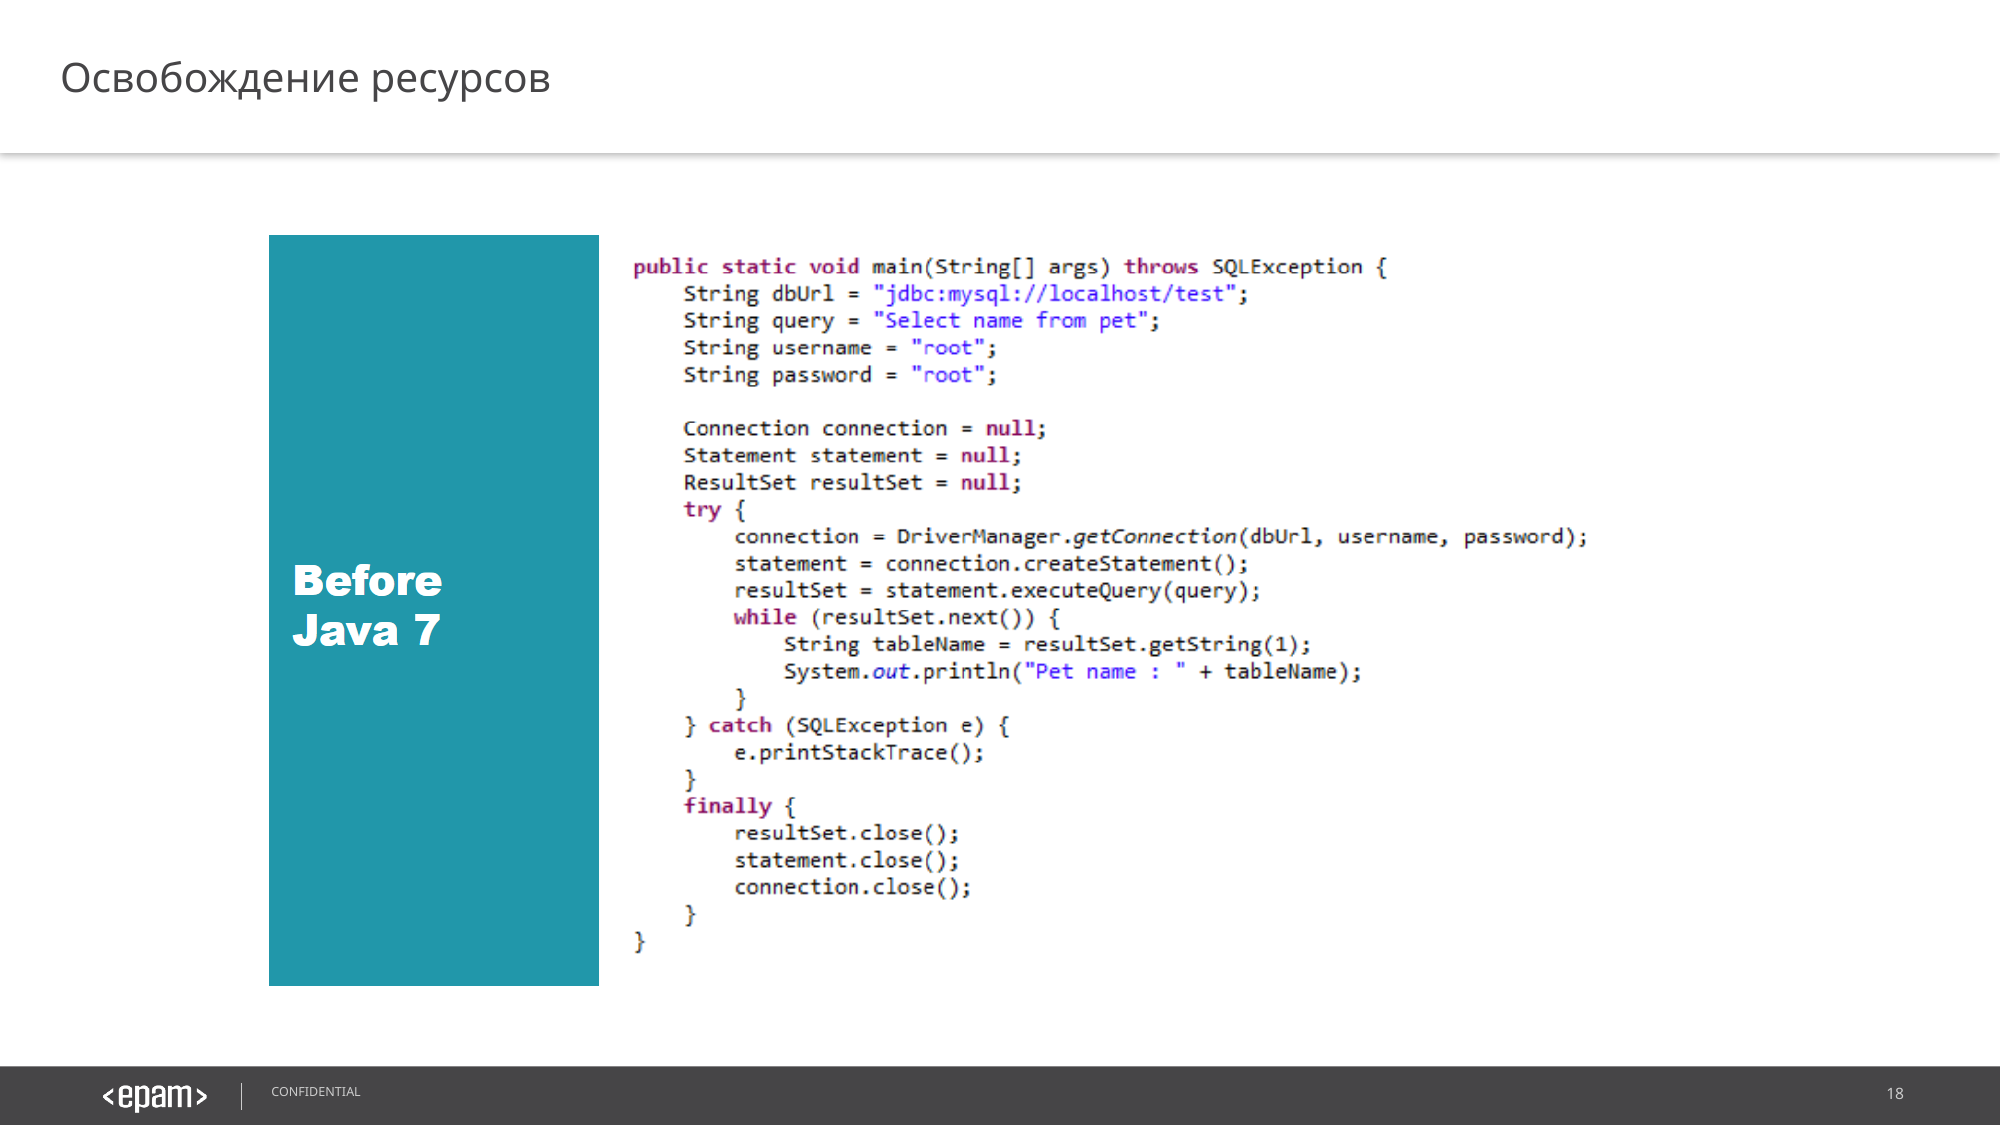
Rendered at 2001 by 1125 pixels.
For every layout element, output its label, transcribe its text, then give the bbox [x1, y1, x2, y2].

picture [102, 1085, 207, 1113]
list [269, 235, 1731, 986]
list Освобождение ресурсов [0, 0, 2000, 153]
